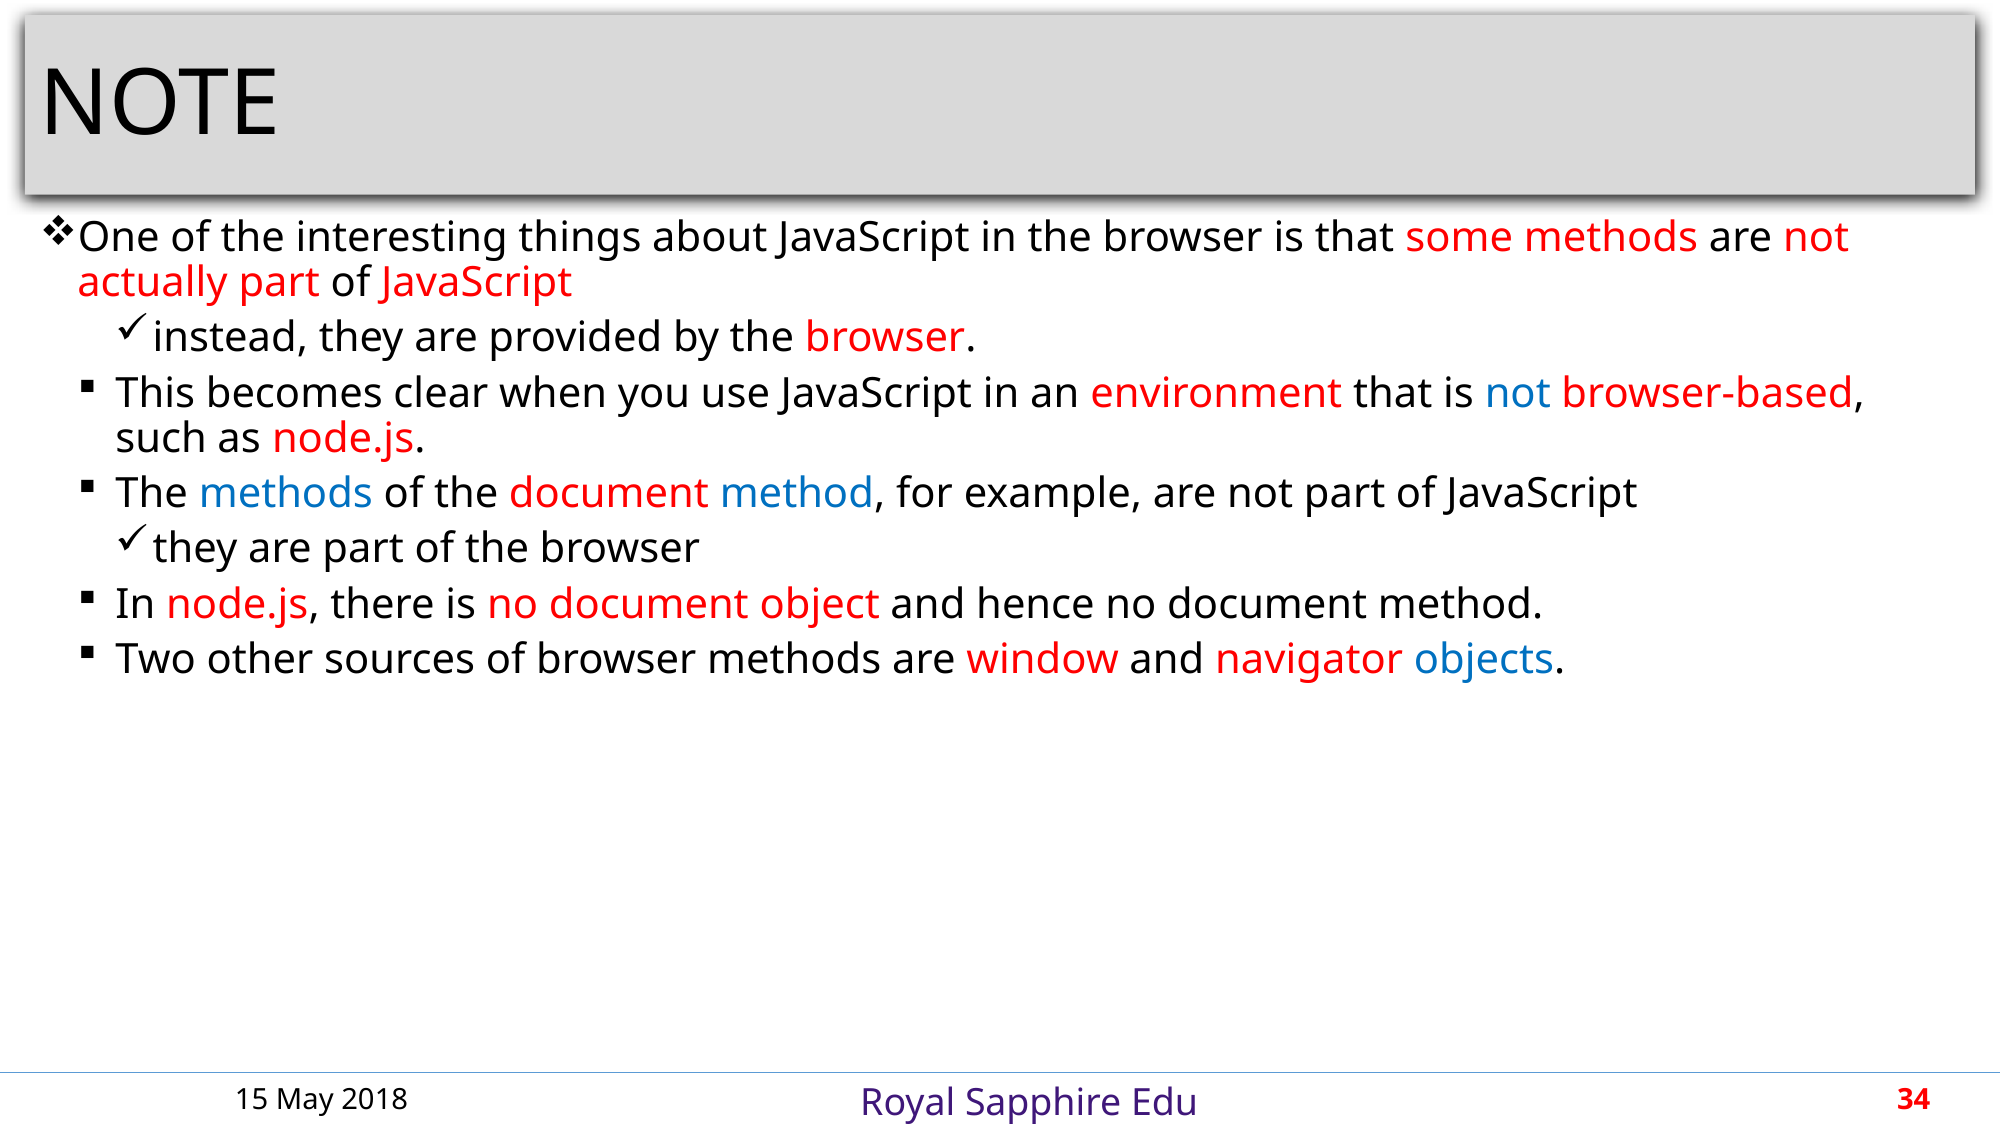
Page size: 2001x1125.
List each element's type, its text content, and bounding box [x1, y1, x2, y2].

title NOTE [24, 14, 1975, 195]
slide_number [220, 1072, 671, 1115]
slide_number 34 [1495, 1072, 1946, 1115]
list One of the interesting things about JavaScript in the browser is that some methods are not actually part of JavaScript instead, they are provided by the browser. This becomes clear when you use JavaScript in an environment that is not browser-based, such as node.js. The methods of the document method, for example, are not part of JavaScript they are part of the browser In node.js, there is no document object and hence no document method. Two other sources of browser methods are window and navigator objects. [24, 208, 1975, 1063]
